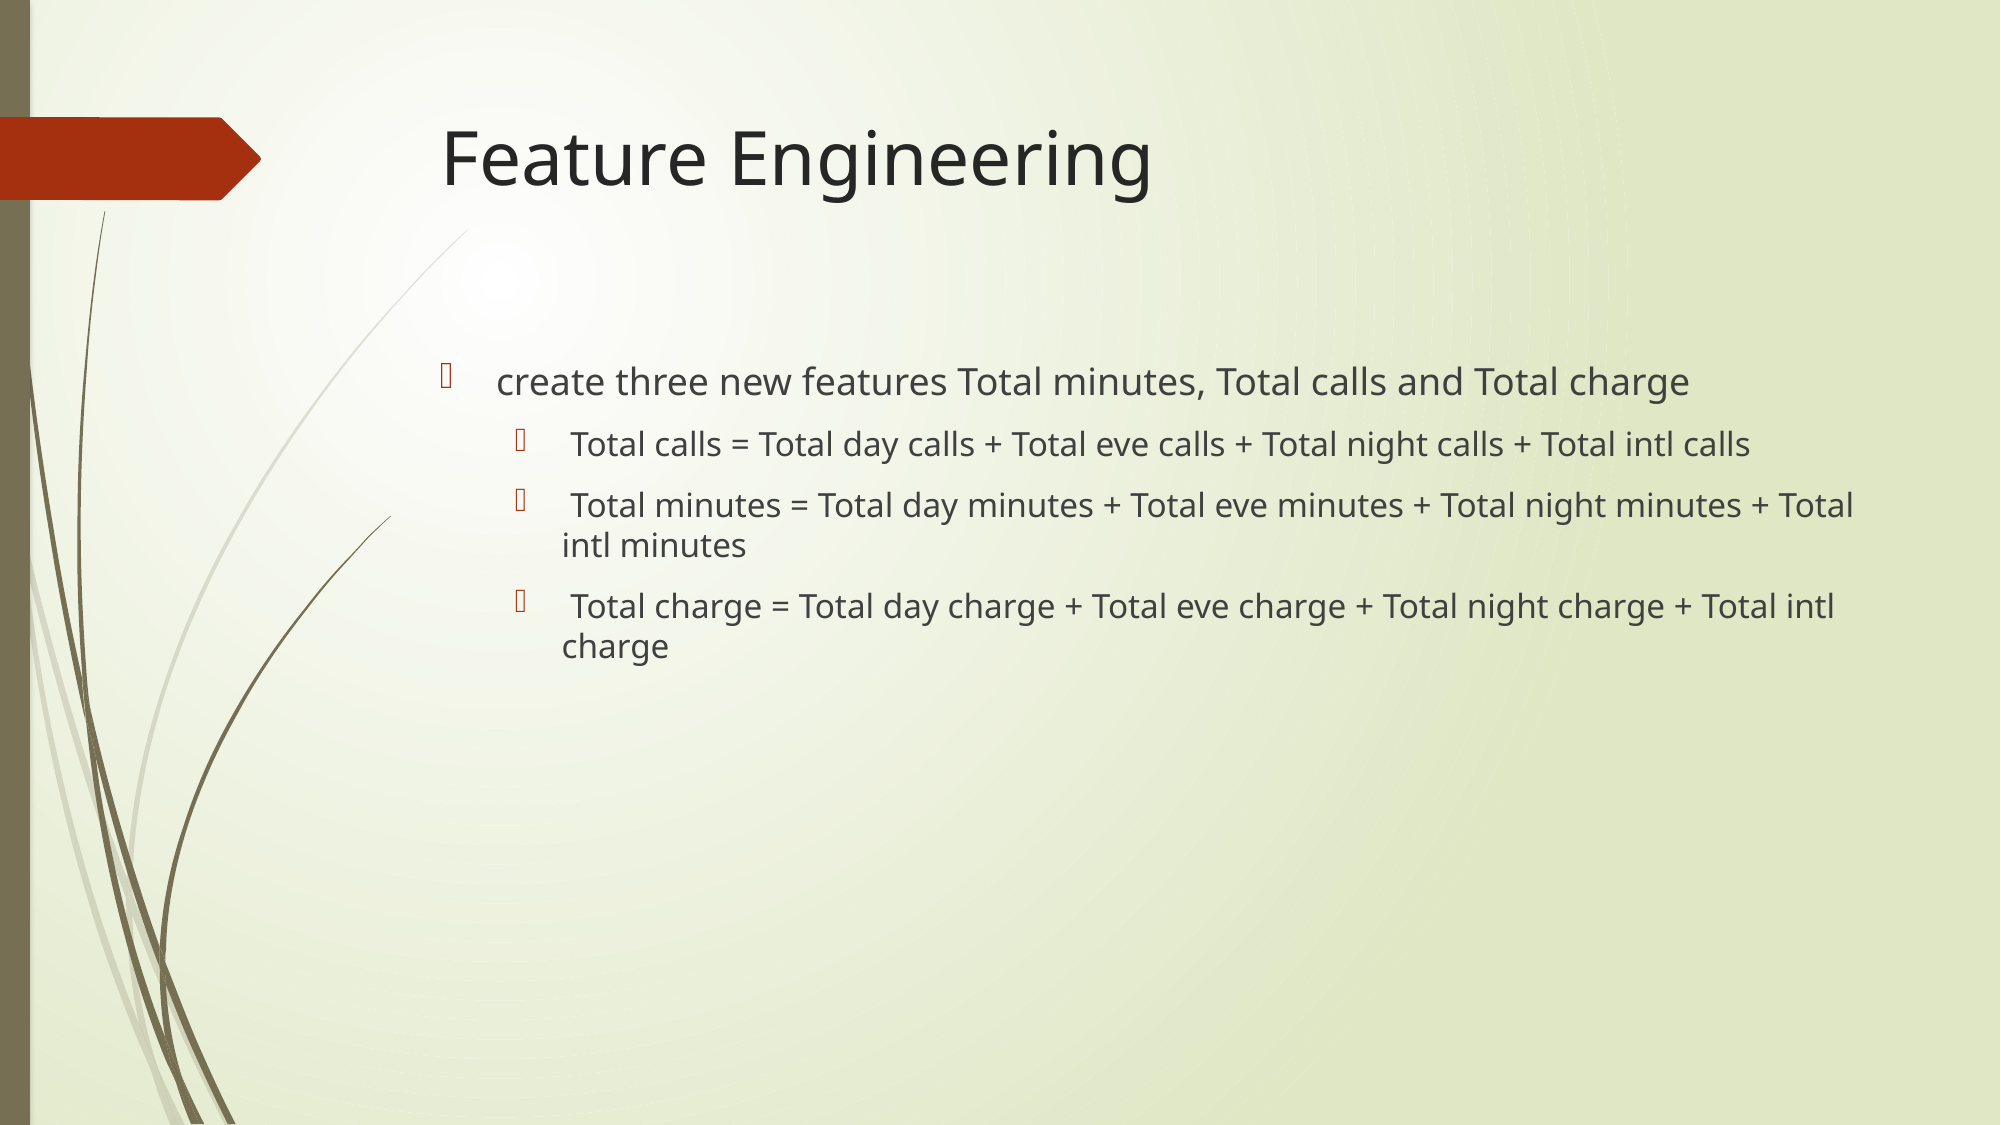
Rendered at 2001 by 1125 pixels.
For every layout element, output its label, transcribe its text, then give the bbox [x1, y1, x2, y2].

title Feature Engineering [425, 102, 1888, 313]
list create three new features Total minutes, Total calls and Total charge Total calls = Total day calls + Total eve calls + Total night calls + Total intl calls Total minutes = Total day minutes + Total eve minutes + Total night minutes + Total intl minutes Total charge = Total day charge + Total eve charge + Total night charge + Total intl charge [424, 350, 1888, 970]
